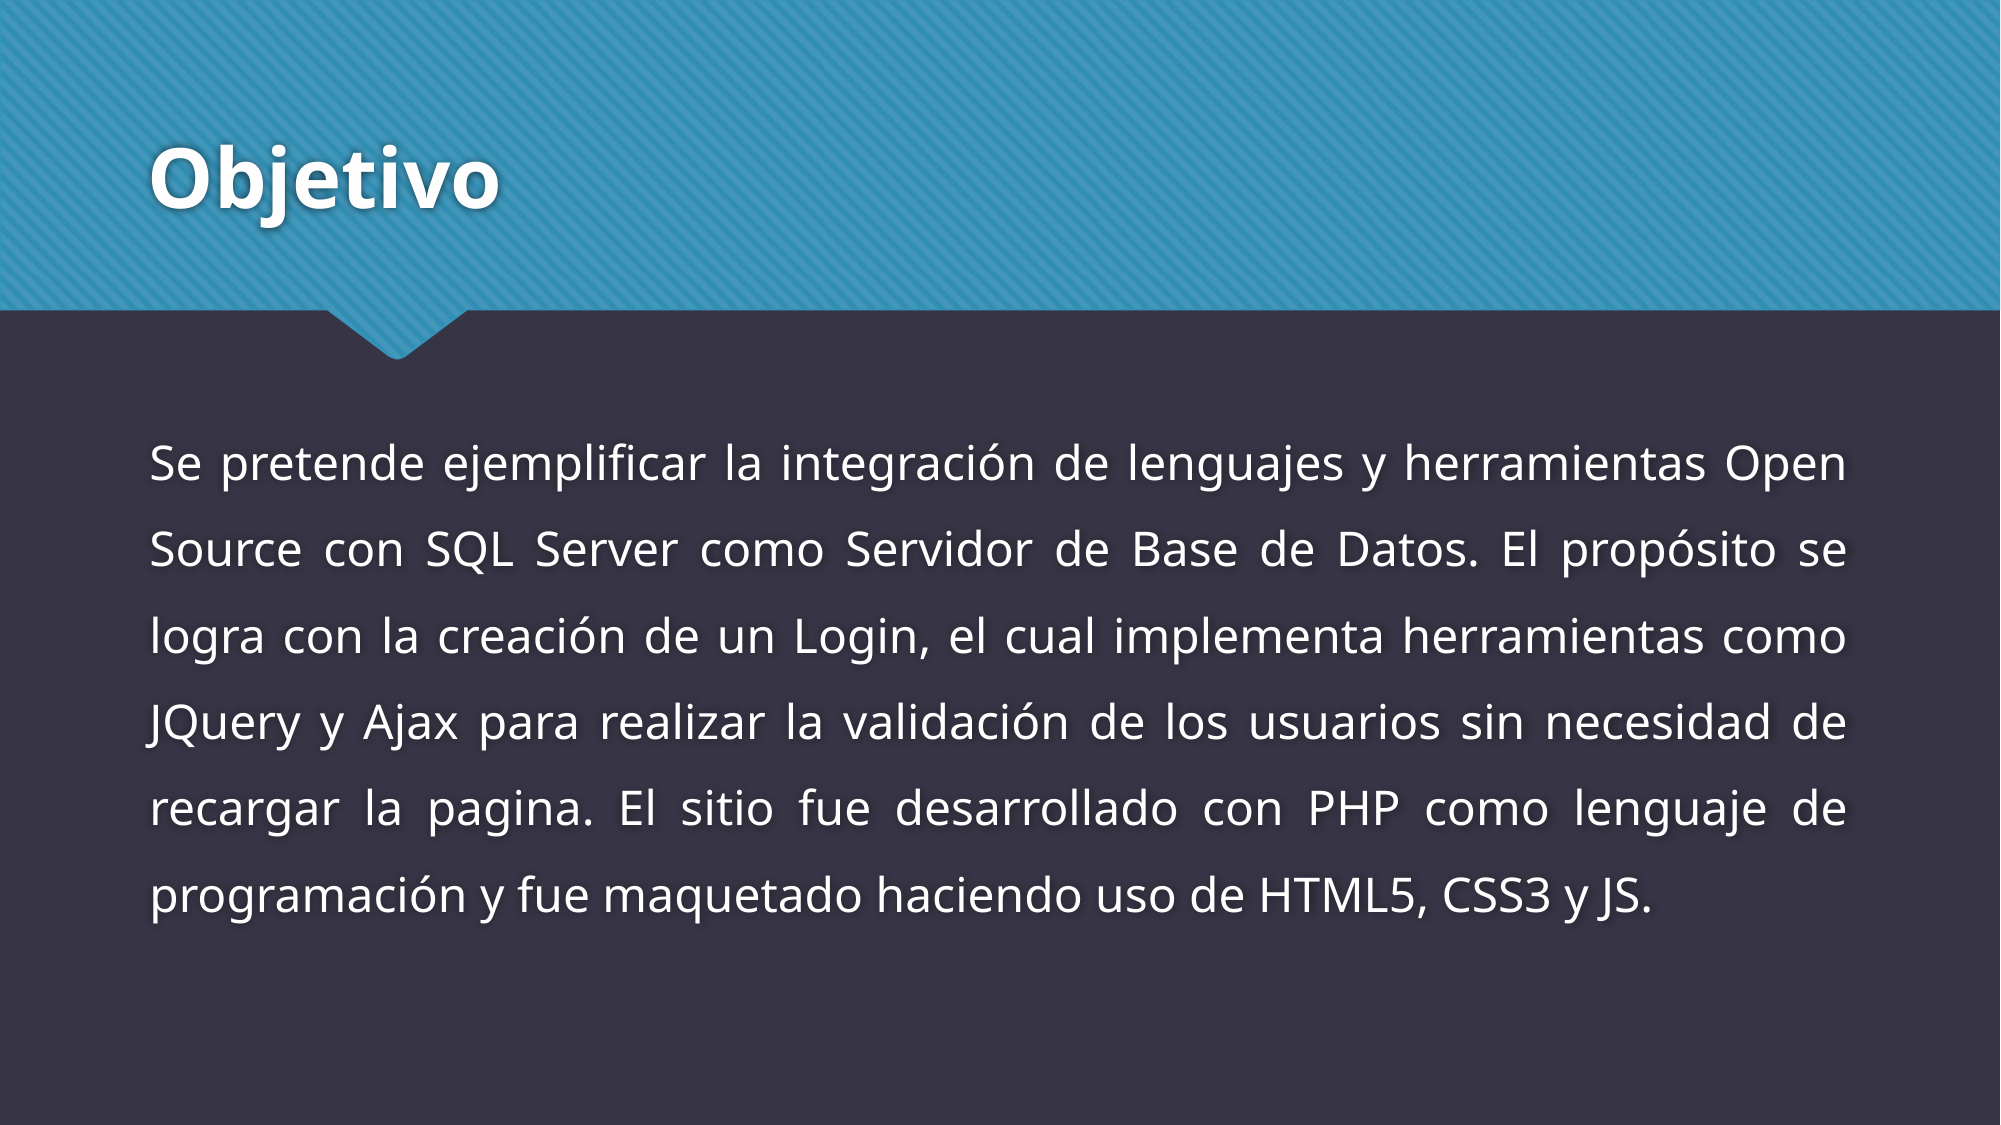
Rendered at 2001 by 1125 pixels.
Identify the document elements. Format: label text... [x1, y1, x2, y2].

title Objetivo [132, 73, 1868, 233]
list Se pretende ejemplificar la integración de lenguajes y herramientas Open Source con SQL Server como Servidor de Base de Datos. El propósito se logra con la creación de un Login, el cual implementa herramientas como JQuery y Ajax para realizar la validación de los usuarios sin necesidad de recargar la pagina. El sitio fue desarrollado con PHP como lenguaje de programación y fue maquetado haciendo uso de HTML5, CSS3 y JS. [134, 364, 1866, 962]
